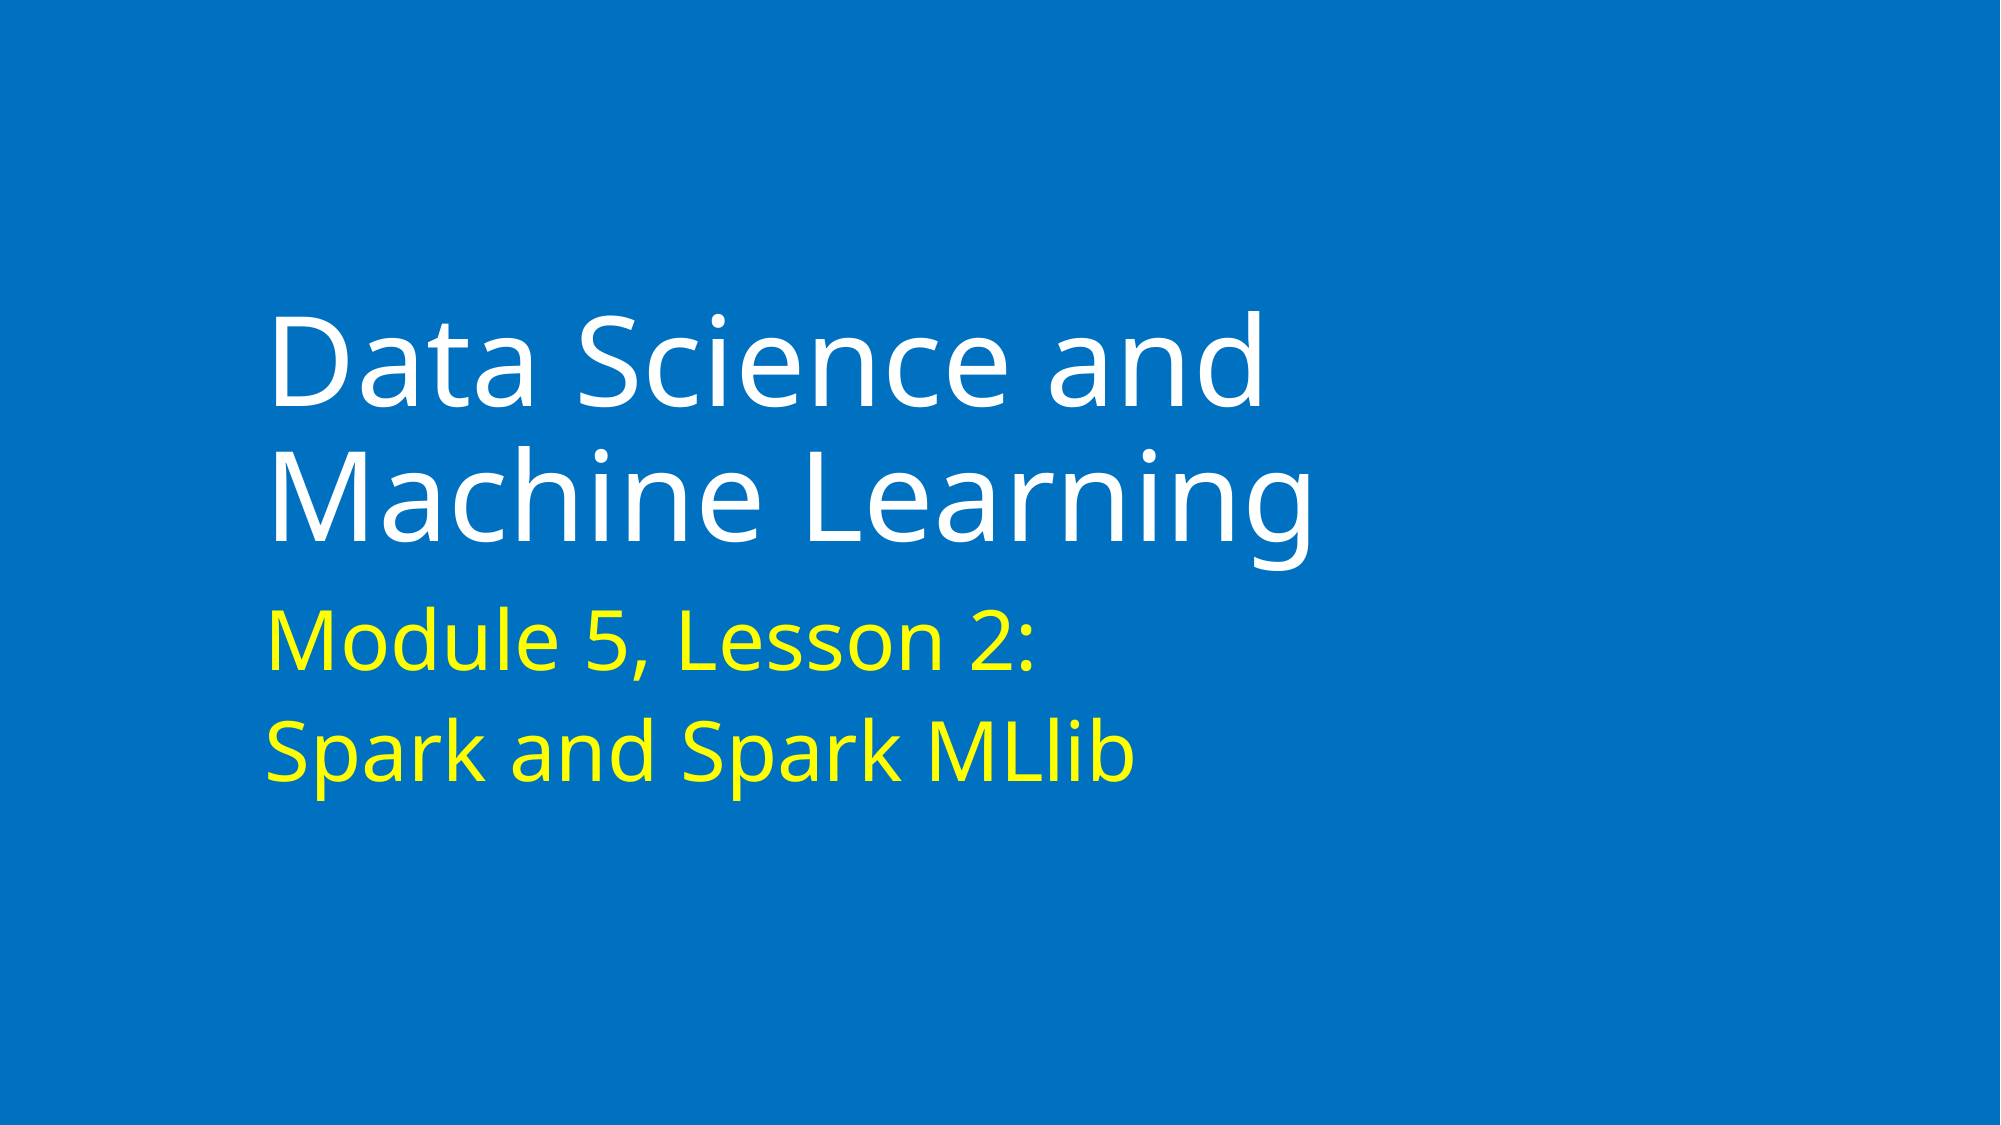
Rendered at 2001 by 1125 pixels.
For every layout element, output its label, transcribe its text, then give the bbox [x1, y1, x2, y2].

subtitle Module 5, Lesson 2: Spark and Spark MLlib [249, 590, 1750, 863]
title Data Science and Machine Learning [249, 184, 1750, 576]
